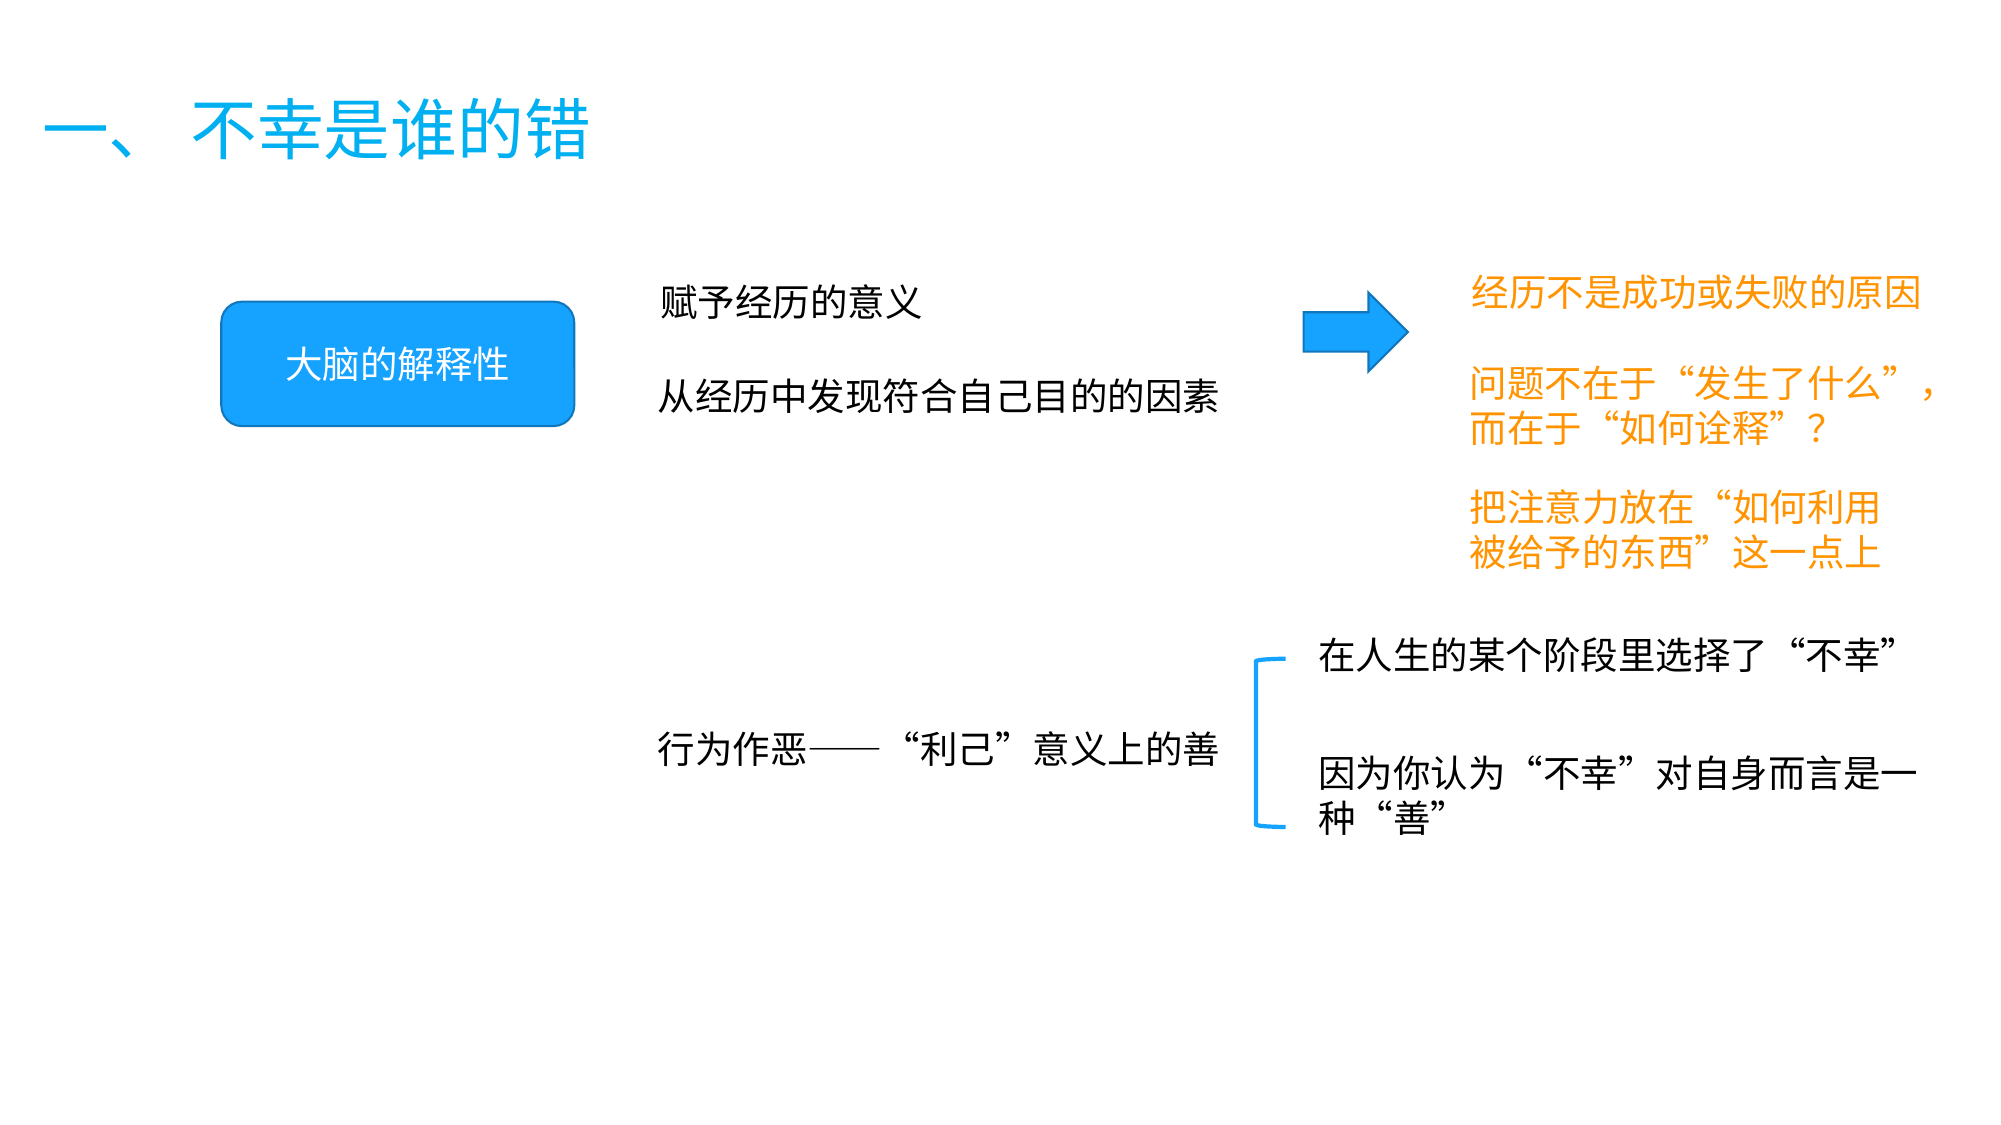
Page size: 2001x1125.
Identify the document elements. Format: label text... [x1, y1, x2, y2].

text_box 行为作恶——“利己”意义上的善 [642, 718, 1236, 779]
text_box [1255, 658, 1286, 828]
text_box 赋予经历的意义 [645, 271, 938, 332]
text_box 大脑的解释性 [220, 300, 576, 428]
text_box 一、 不幸是谁的错 [27, 80, 1570, 176]
text_box 因为你认为“不幸”对自身而言是一种“善” [1303, 742, 1940, 848]
text_box 从经历中发现符合自己目的的因素 [642, 365, 1236, 426]
text_box 把注意力放在“如何利用被给予的东西”这一点上 [1454, 476, 1910, 581]
text_box 经历不是成功或失败的原因 [1457, 262, 1937, 322]
text_box [1302, 290, 1410, 374]
text_box 在人生的某个阶段里选择了“不幸” [1303, 625, 1940, 685]
text_box 问题不在于“发生了什么”，而在于“如何诠释”？ [1454, 352, 1968, 458]
